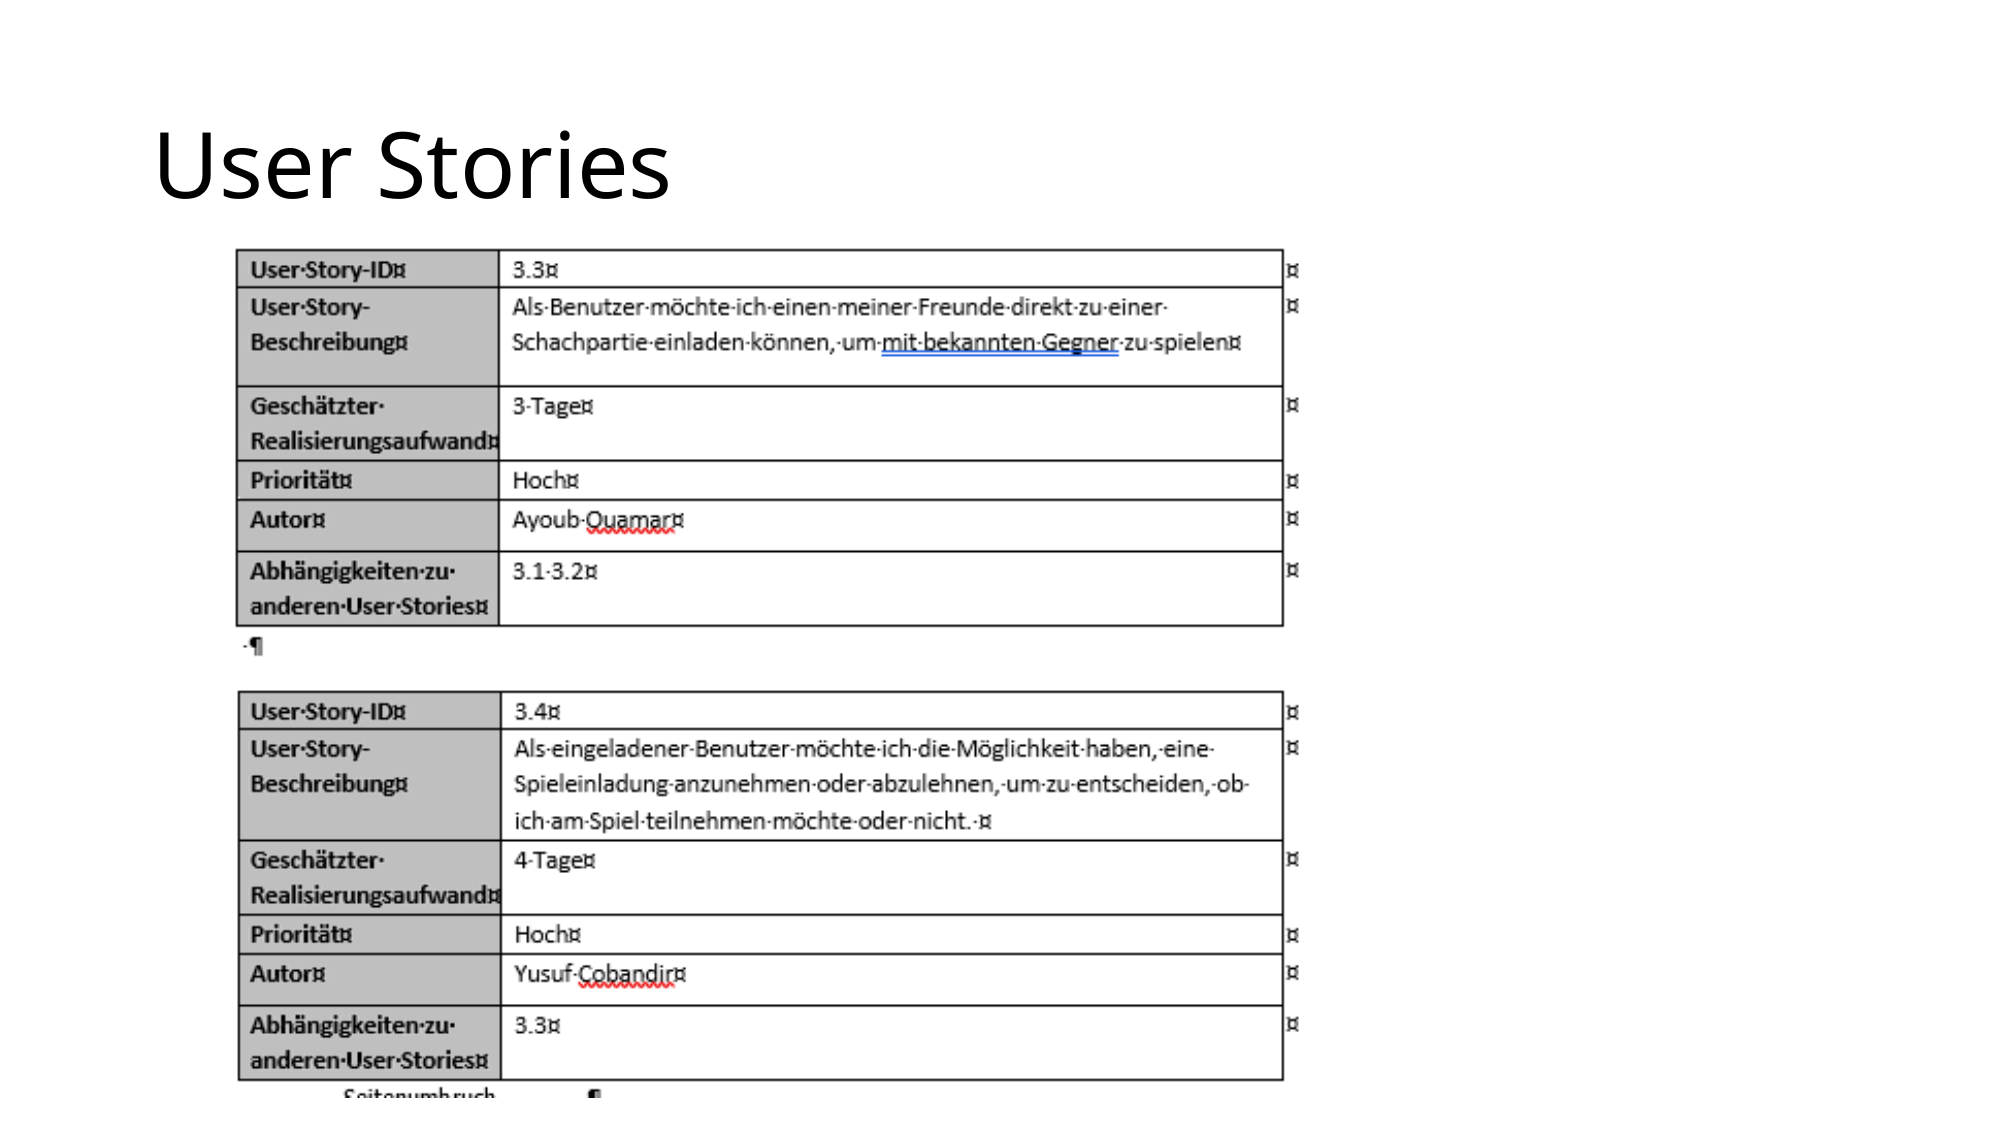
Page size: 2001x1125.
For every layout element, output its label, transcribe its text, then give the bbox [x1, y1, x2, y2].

title User Stories [137, 59, 1863, 278]
picture [226, 231, 1303, 1098]
